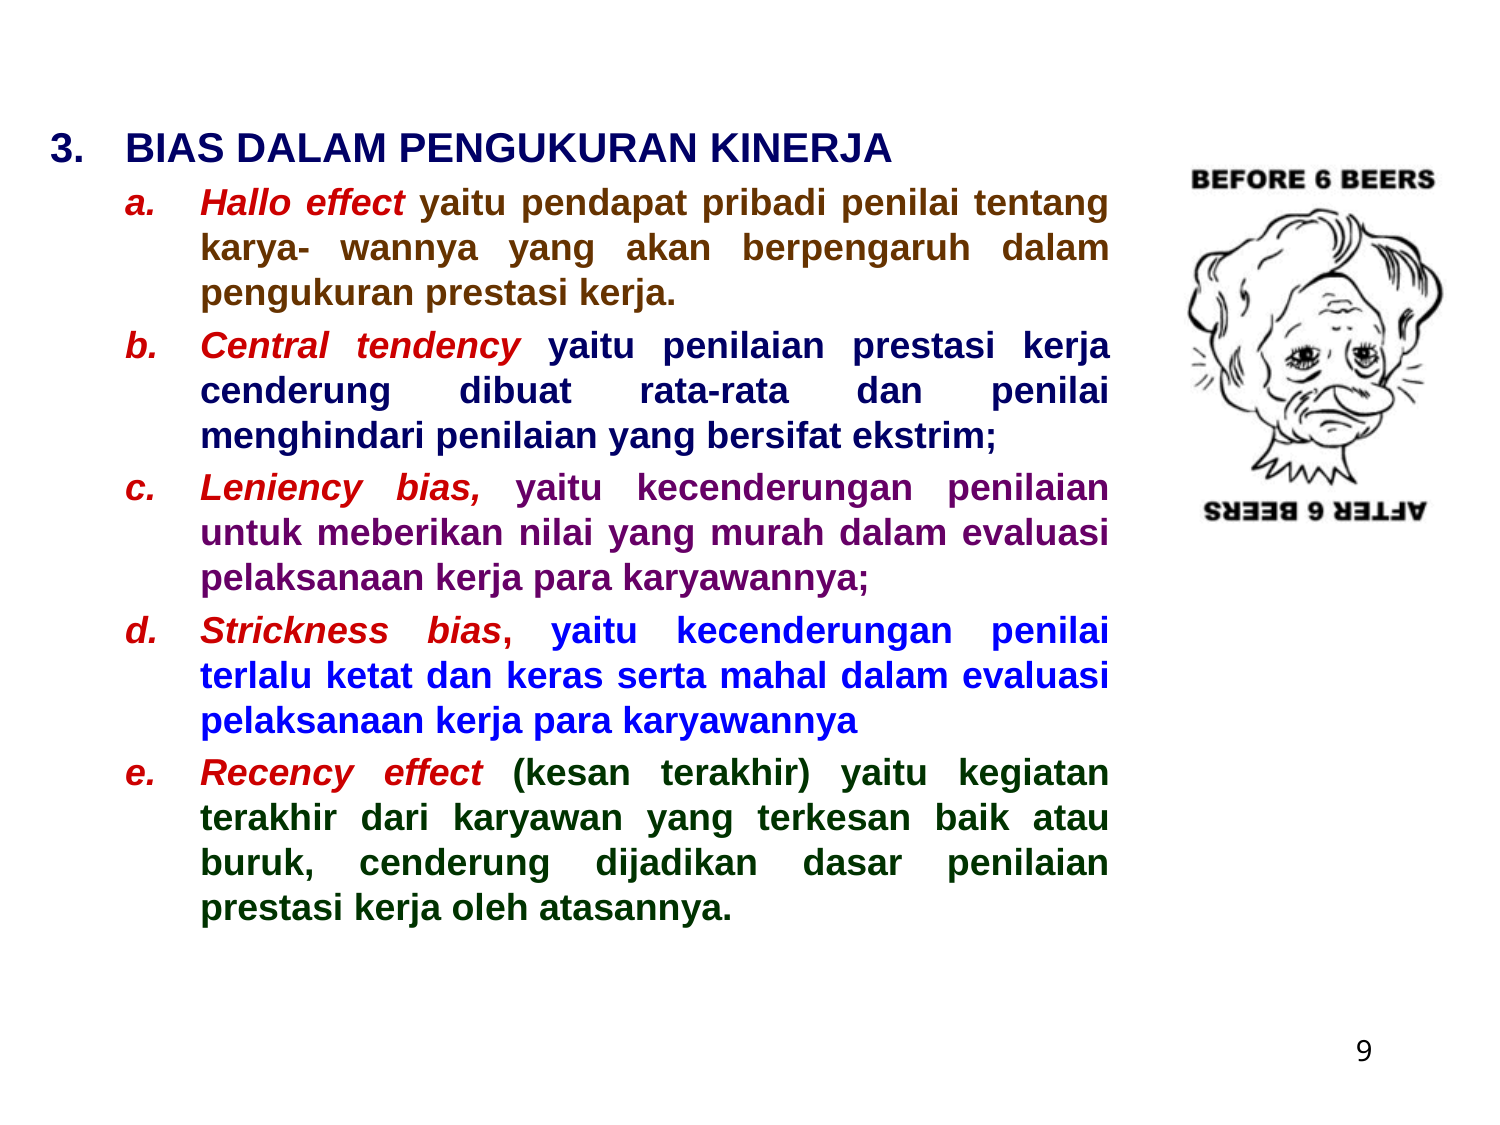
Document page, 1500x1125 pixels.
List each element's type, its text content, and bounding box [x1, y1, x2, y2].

picture [1124, 93, 1500, 594]
text_box BIAS DALAM PENGUKURAN KINERJA Hallo effect yaitu pendapat pribadi penilai tentang karya- wannya yang akan berpengaruh dalam pengukuran prestasi kerja. Central tendency yaitu penilaian prestasi kerja cenderung dibuat rata-rata dan penilai menghindari penilaian yang bersifat ekstrim; Leniency bias, yaitu kecenderungan penilaian untuk meberikan nilai yang murah dalam evaluasi pelaksanaan kerja para karyawannya; Strickness bias, yaitu kecenderungan penilai terlalu ketat dan keras serta mahal dalam evaluasi pelaksanaan kerja para karyawannya Recency effect (kesan terakhir) yaitu kegiatan terakhir dari karyawan yang terkesan baik atau buruk, cenderung dijadikan dasar penilaian prestasi kerja oleh atasannya. [35, 113, 1125, 936]
text_box 9 [1074, 1024, 1388, 1100]
